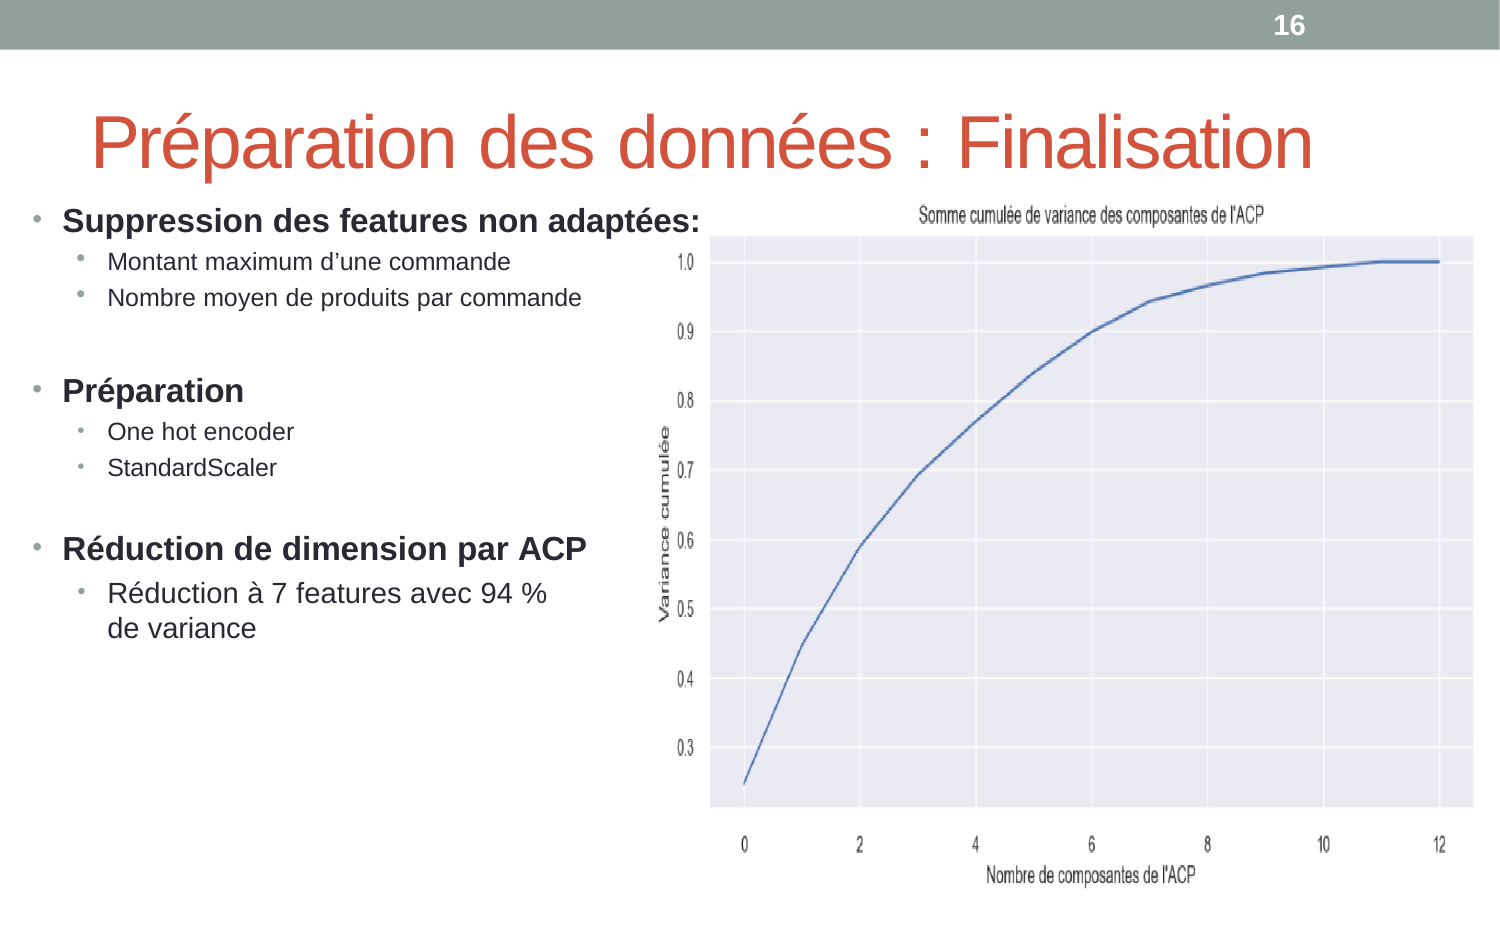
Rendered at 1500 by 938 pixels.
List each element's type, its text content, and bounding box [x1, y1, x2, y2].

title Préparation des données : Finalisation [87, 91, 1412, 188]
picture [649, 177, 1477, 895]
text_box <numéro> [1263, 4, 1418, 42]
text_box Suppression des features non adaptées: Montant maximum d’une commande Nombre moyen de produits par commande Préparation One hot encoder StandardScaler Réduction de dimension par ACP Réduction à 7 features avec 94 % de variance [30, 188, 649, 644]
